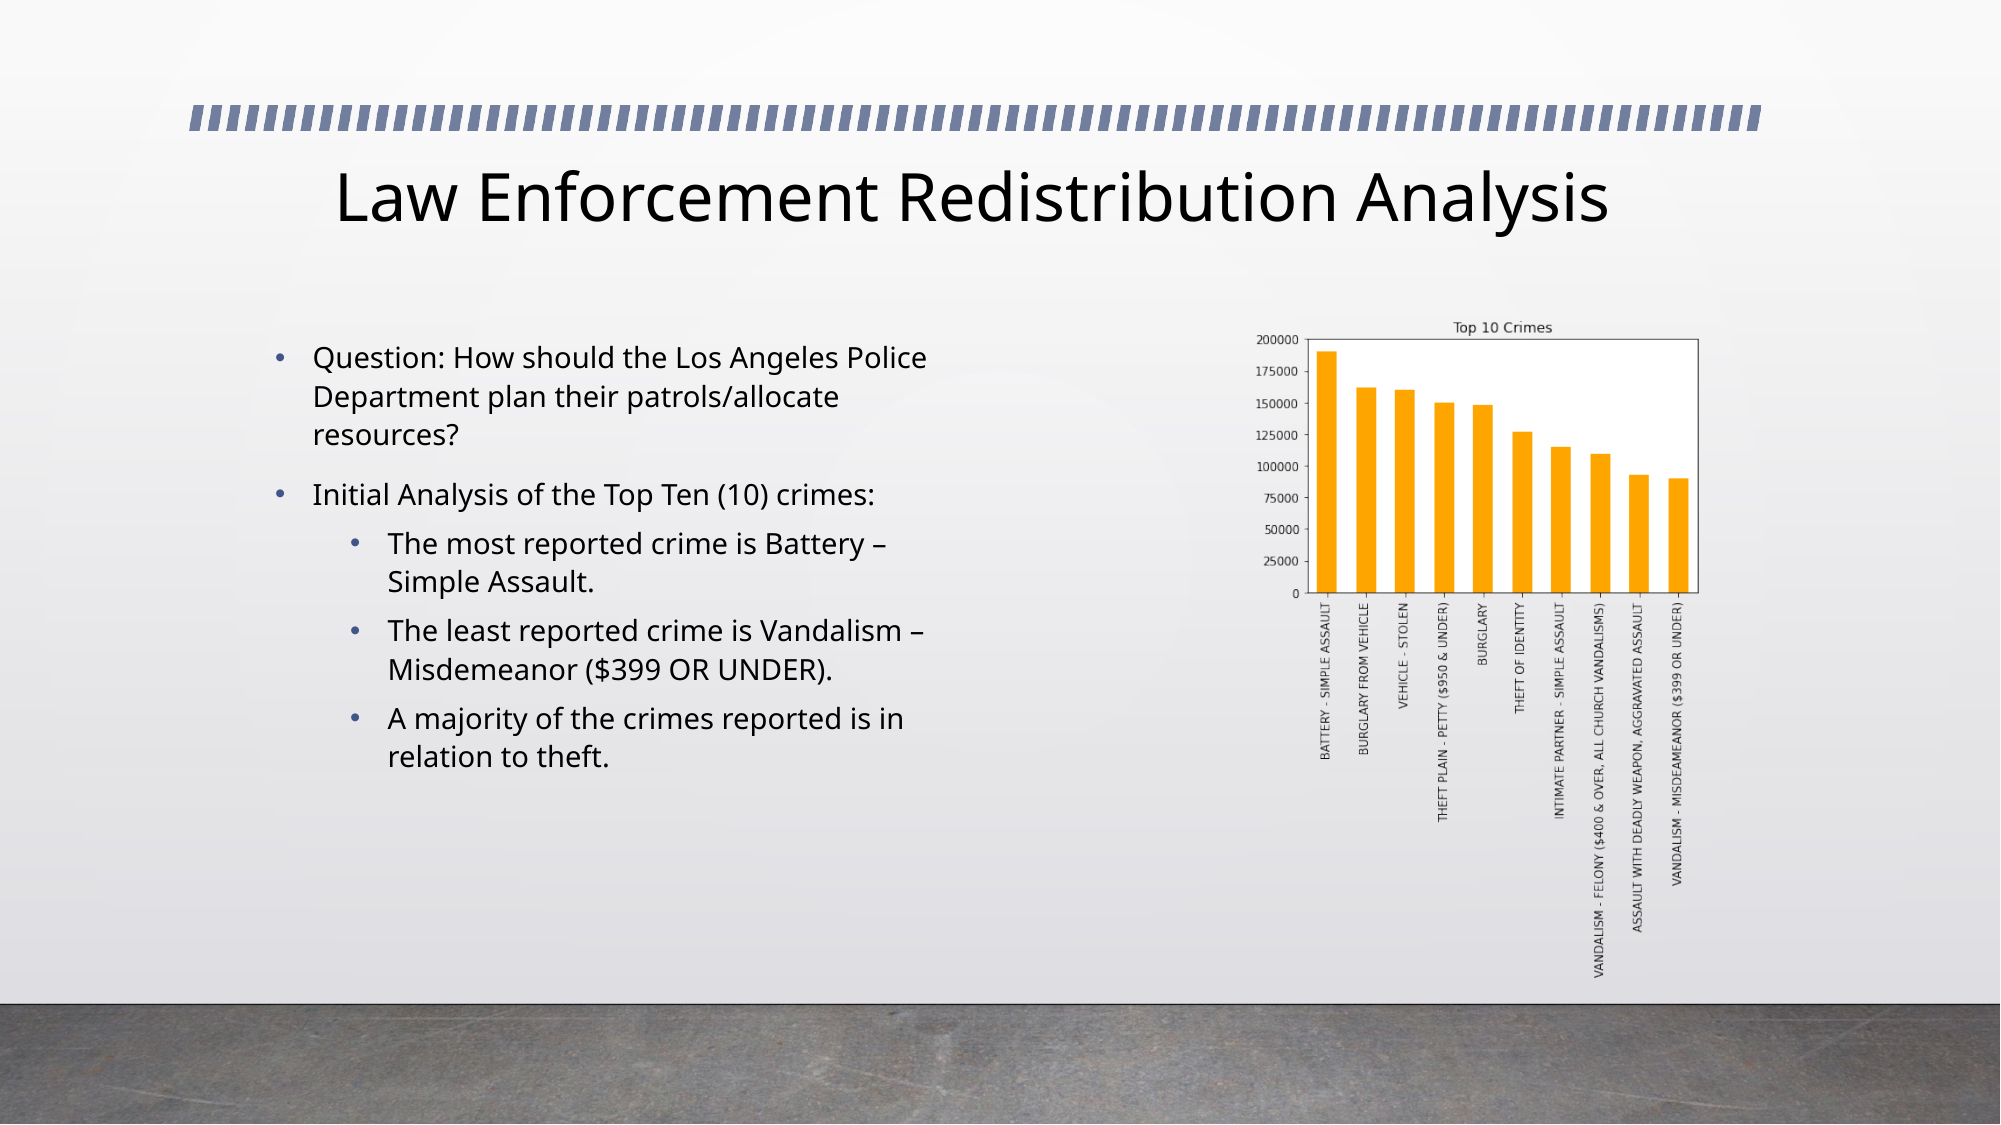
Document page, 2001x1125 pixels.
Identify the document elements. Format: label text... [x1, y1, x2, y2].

text_box Question: How should the Los Angeles Police Department plan their patrols/allocate resources? Initial Analysis of the Top Ten (10) crimes: The most reported crime is Battery – Simple Assault. The least reported crime is Vandalism – Misdemeanor ($399 OR UNDER). A majority of the crimes reported is in relation to theft. [260, 328, 974, 872]
title Law Enforcement Redistribution Analysis [185, 156, 1761, 329]
picture [0, 1004, 2000, 1124]
picture [1247, 313, 1706, 984]
